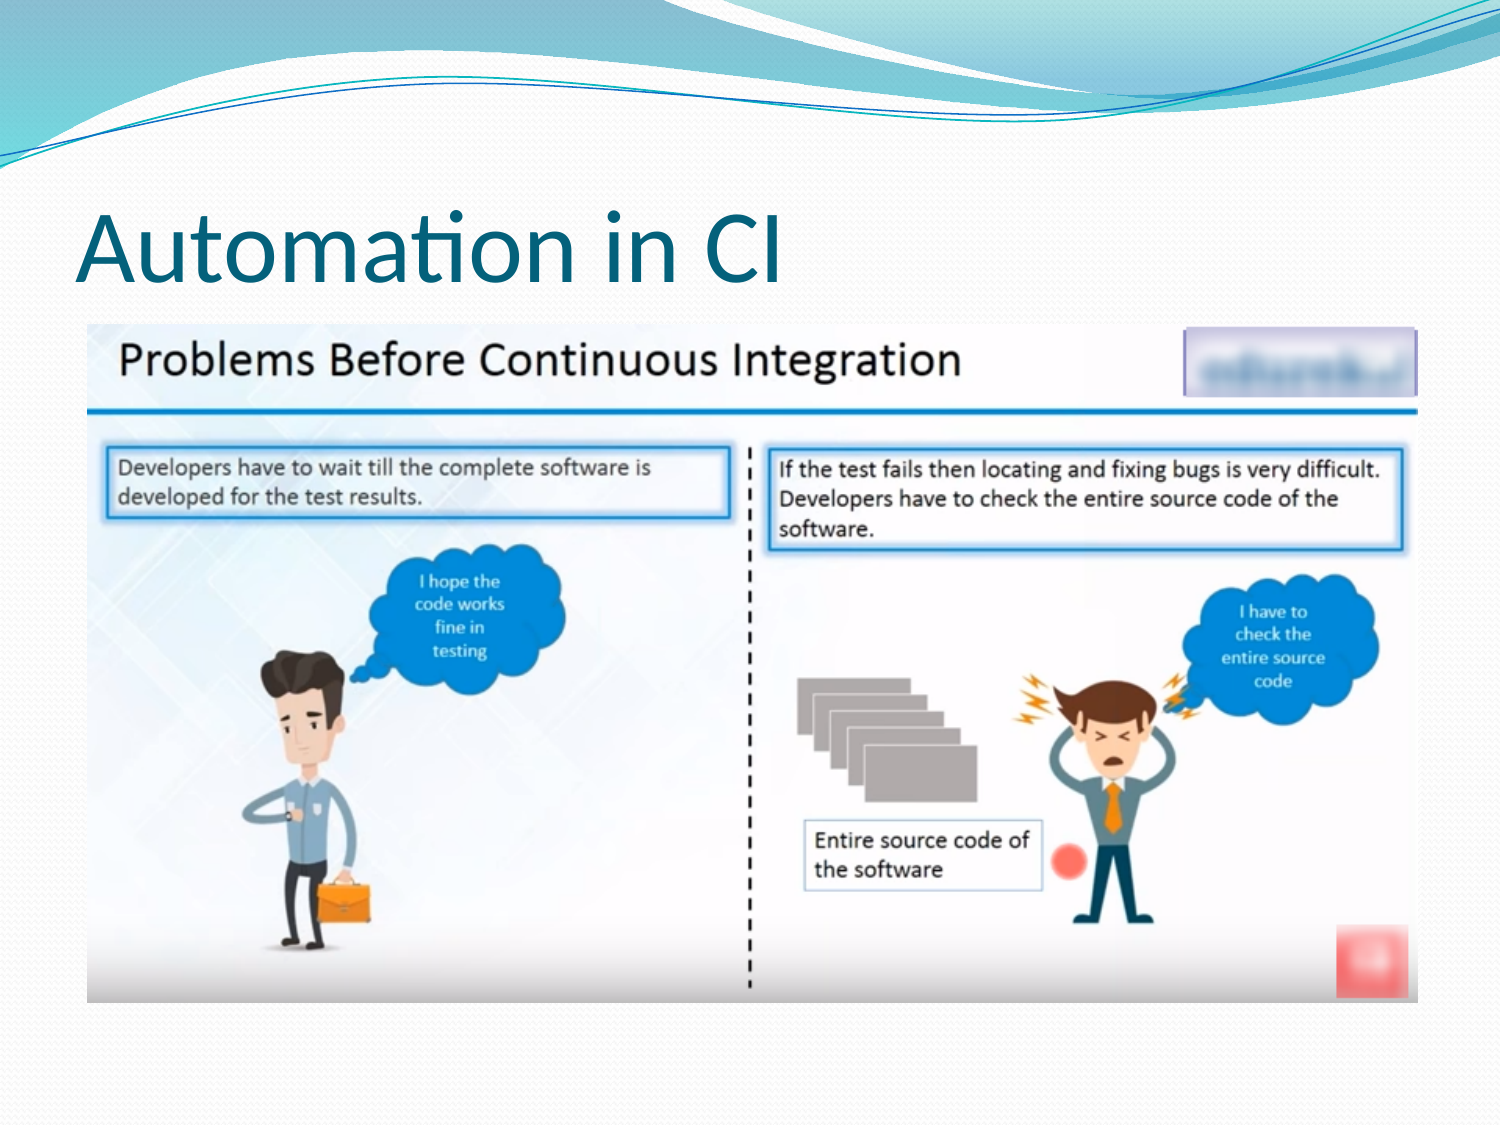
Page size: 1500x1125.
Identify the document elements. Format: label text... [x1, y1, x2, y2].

title Automation in CI [75, 115, 1425, 303]
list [87, 324, 1418, 1004]
